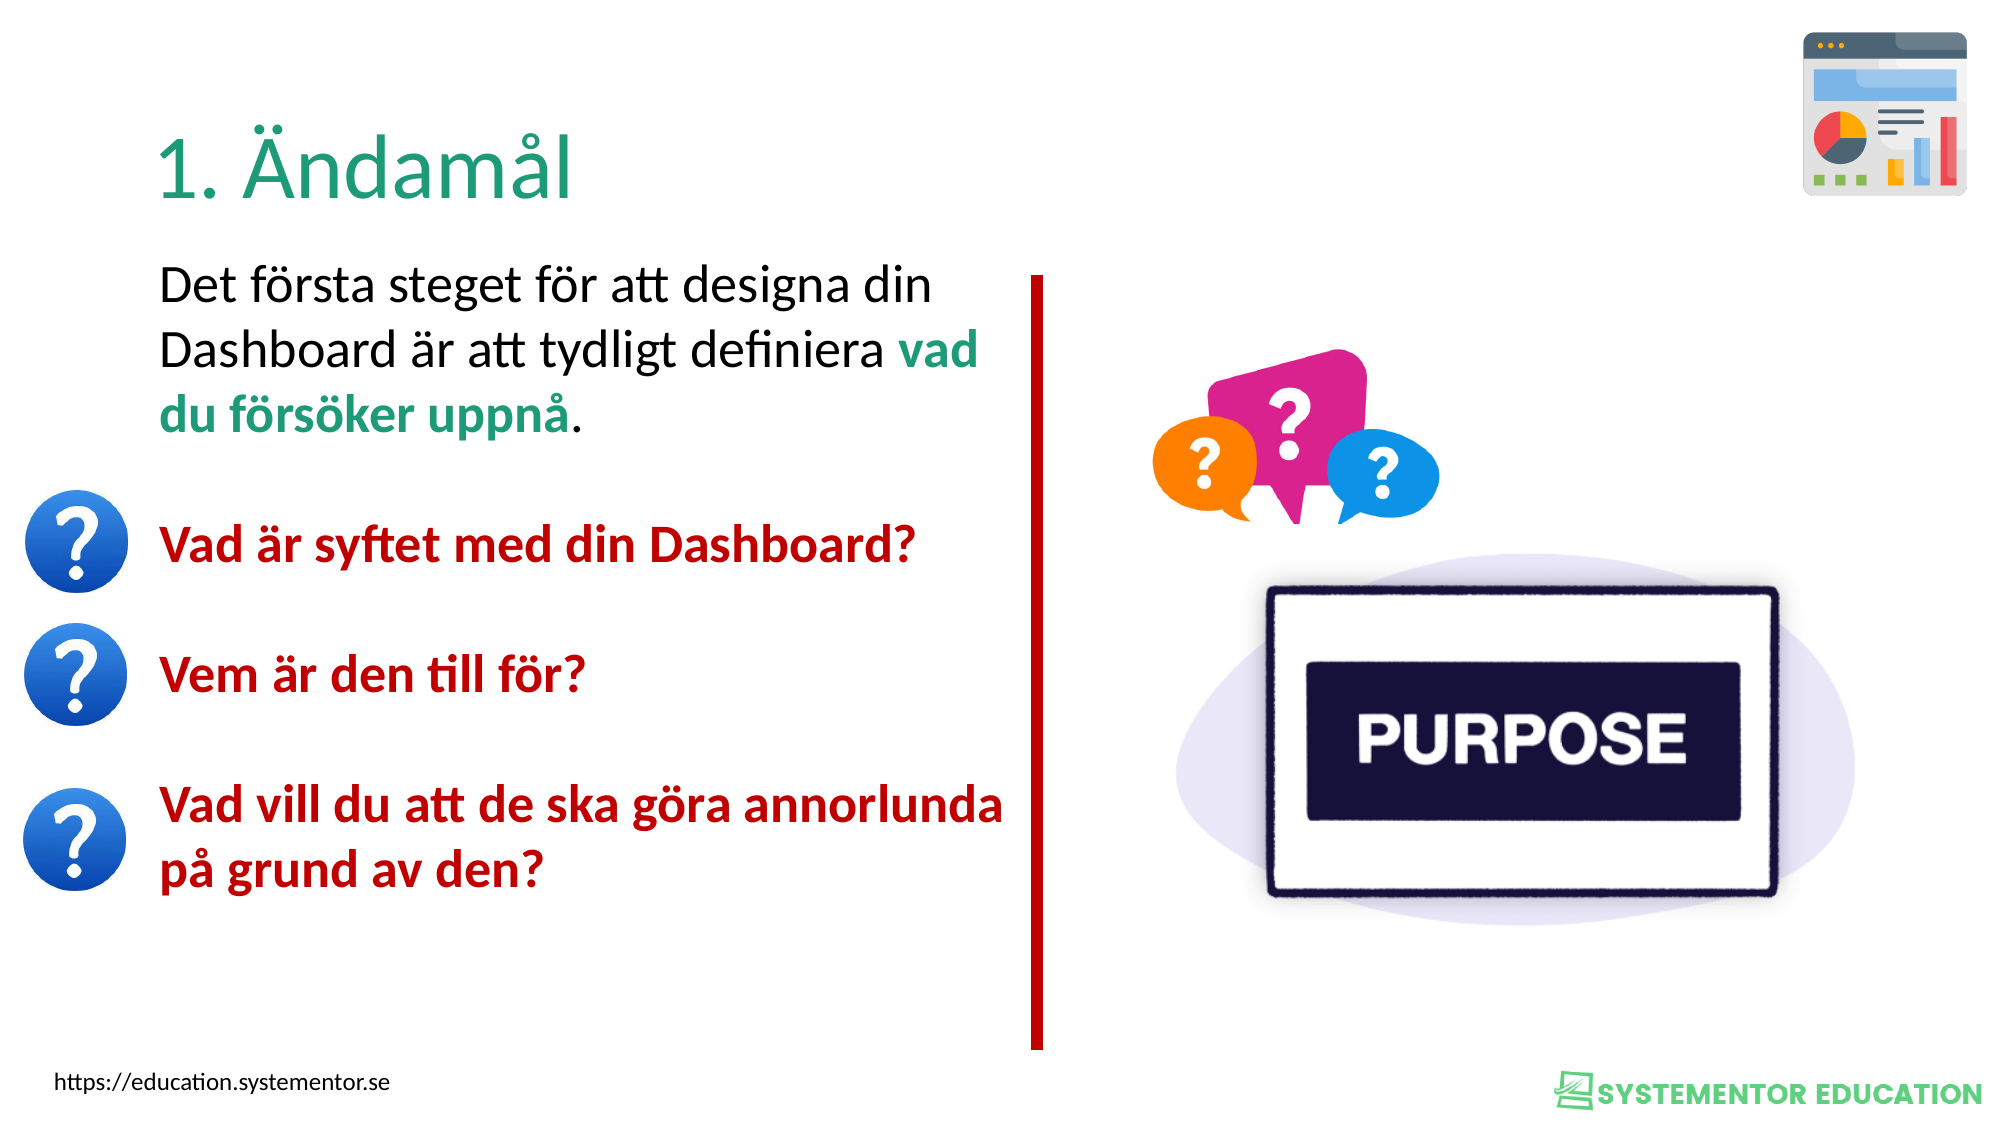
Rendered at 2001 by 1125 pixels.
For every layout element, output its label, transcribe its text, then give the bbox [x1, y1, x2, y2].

picture [25, 490, 129, 593]
picture [1798, 27, 1972, 201]
text_box Det första steget för att designa din Dashboard är att tydligt definiera vad du försöker uppnå. Vad är syftet med din Dashboard? Vem är den till för? Vad vill du att de ska göra annorlunda på grund av den? [1043, 278, 1050, 972]
text_box Det första steget för att designa din Dashboard är att tydligt definiera vad du försöker uppnå. Vad är syftet med din Dashboard? Vem är den till för? Vad vill du att de ska göra annorlunda på grund av den? [139, 278, 1031, 972]
picture [23, 787, 127, 891]
picture [1126, 311, 1886, 940]
text_box 1. Ändamål [137, 59, 1863, 278]
picture [24, 623, 128, 726]
picture [1545, 1057, 1996, 1125]
text_box https://education.systementor.se [38, 1058, 625, 1104]
